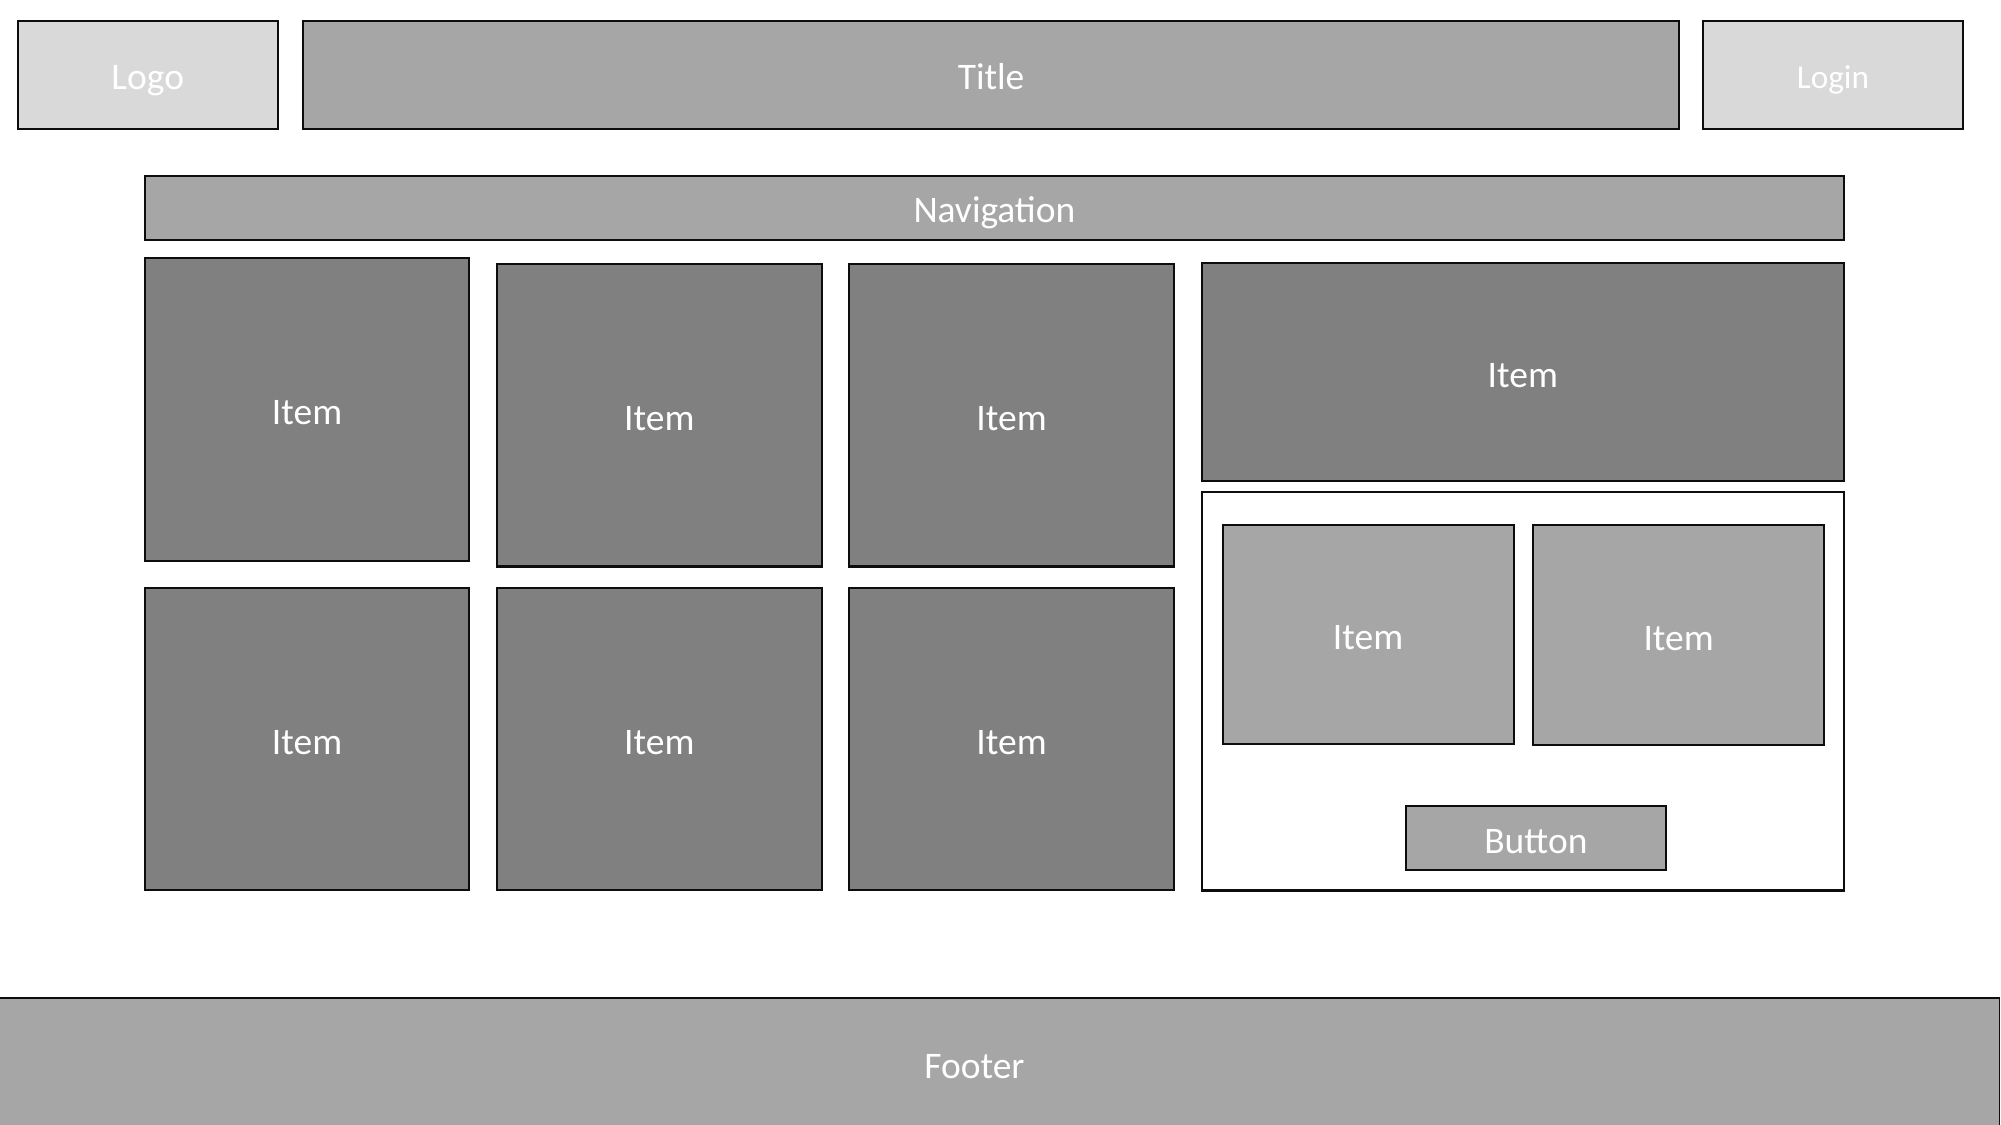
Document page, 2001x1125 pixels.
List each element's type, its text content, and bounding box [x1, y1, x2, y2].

text_box Item [1532, 524, 1825, 746]
text_box Item [1222, 524, 1515, 745]
text_box Login [1702, 20, 1964, 130]
text_box Item [496, 587, 823, 891]
text_box Item [848, 263, 1175, 568]
text_box Footer [0, 997, 2000, 1125]
text_box Button [1405, 805, 1667, 871]
text_box Item [144, 587, 470, 891]
text_box [1201, 491, 1845, 892]
text_box Navigation [144, 175, 1845, 241]
text_box Item [496, 263, 823, 568]
text_box Item [1201, 262, 1845, 482]
text_box Title [302, 20, 1680, 130]
text_box Item [144, 257, 470, 562]
text_box Logo [17, 20, 279, 130]
text_box Item [848, 587, 1175, 891]
